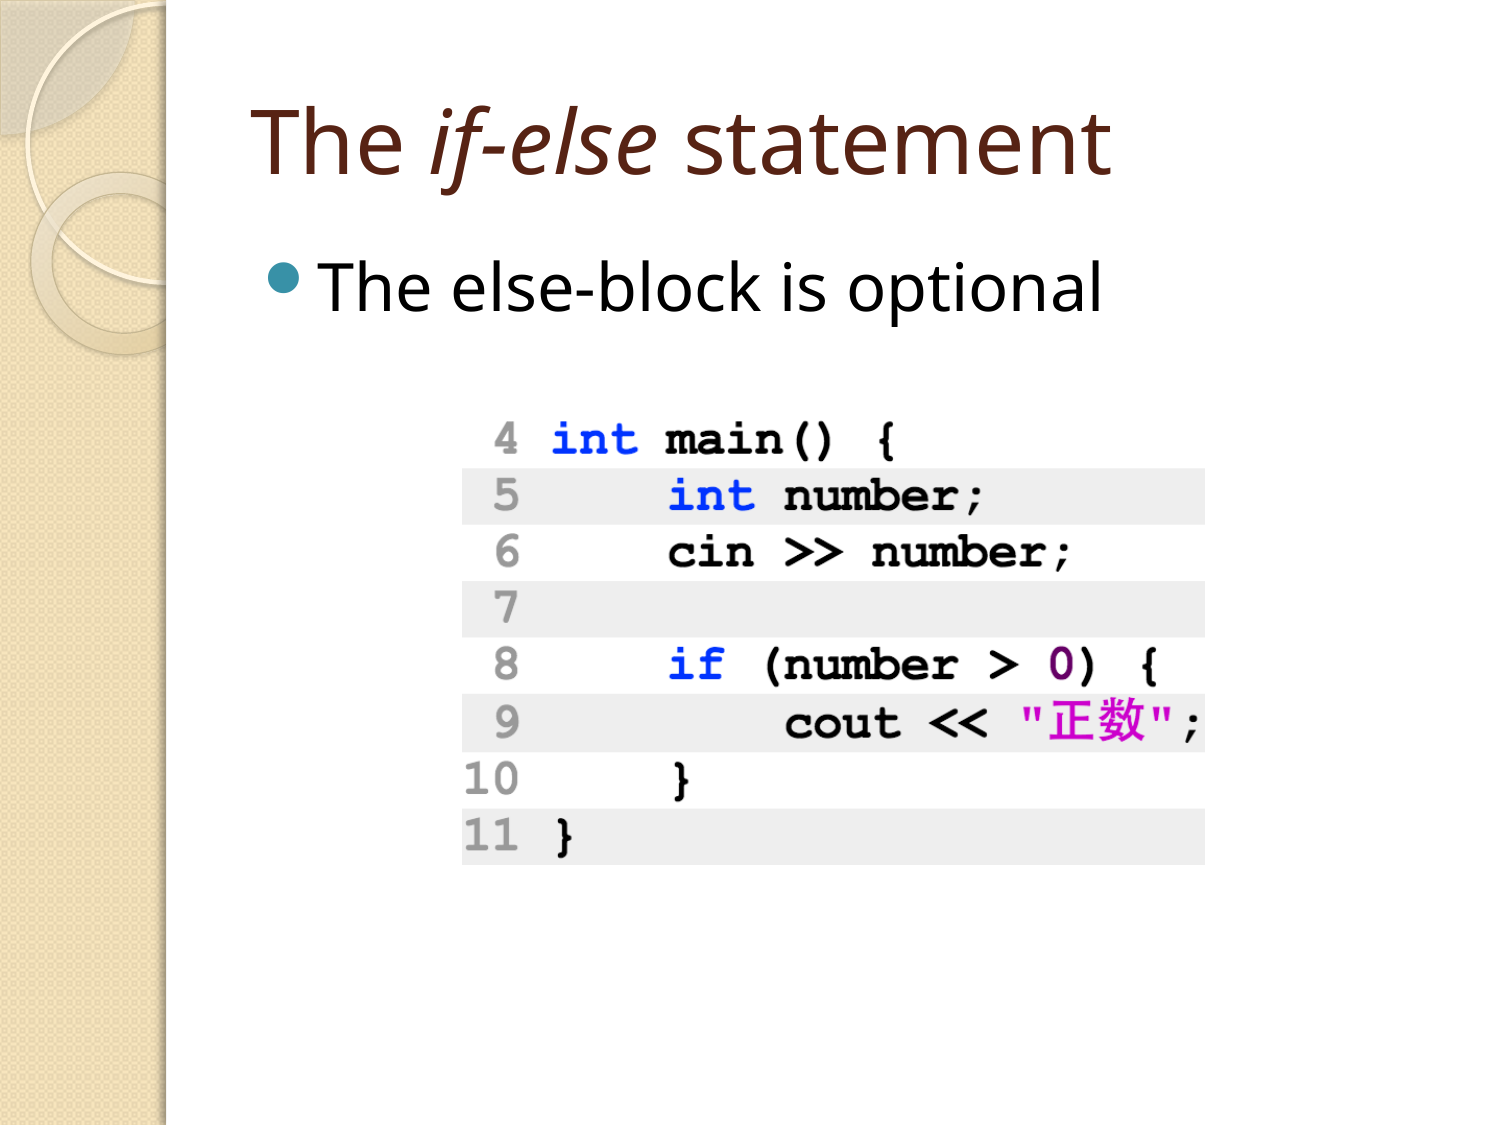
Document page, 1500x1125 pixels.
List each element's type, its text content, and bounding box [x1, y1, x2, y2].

title The if-else statement [235, 45, 1466, 233]
list The else-block is optional [235, 237, 1466, 1025]
picture [462, 412, 1205, 865]
